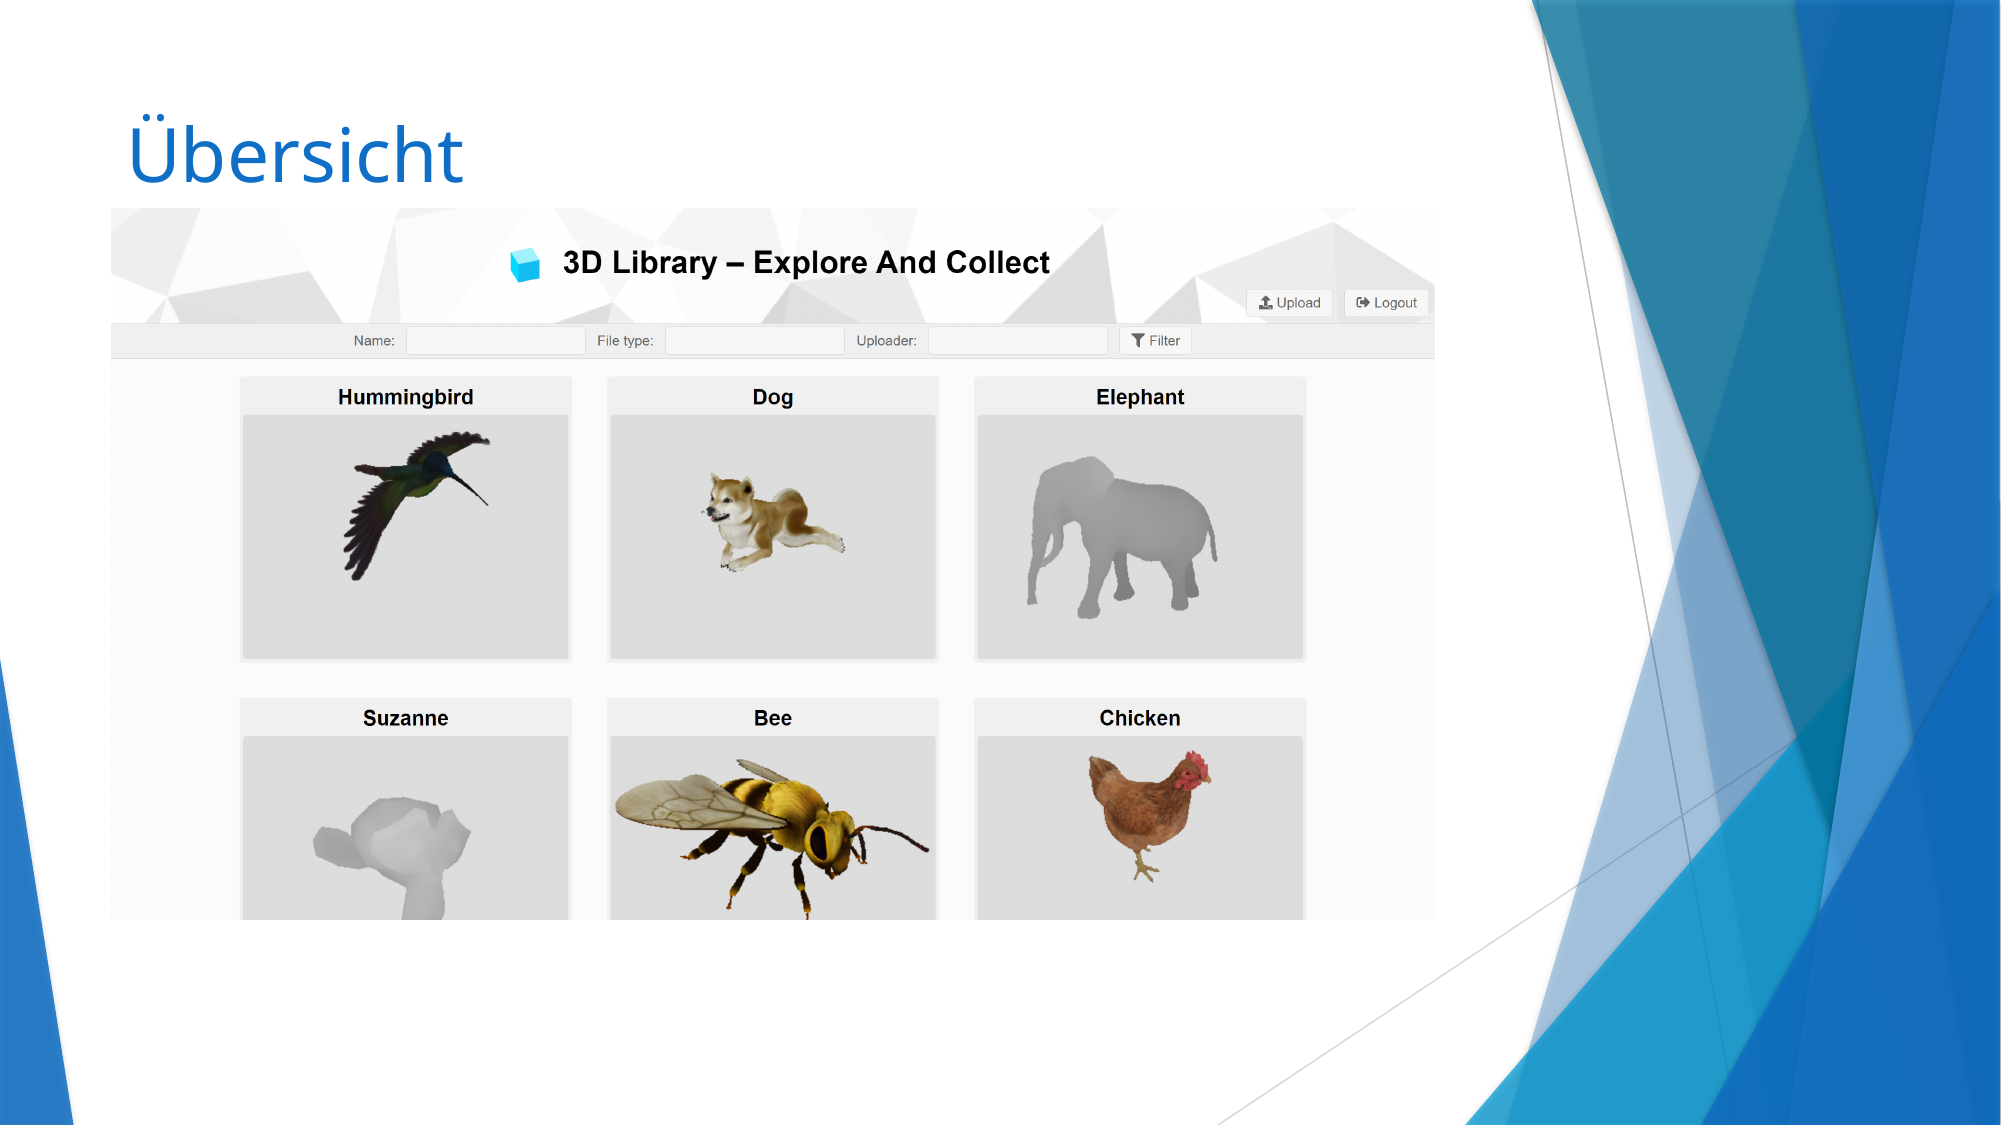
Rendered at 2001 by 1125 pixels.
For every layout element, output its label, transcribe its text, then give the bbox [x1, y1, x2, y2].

title Übersicht [111, 99, 1522, 317]
picture [110, 207, 1435, 920]
